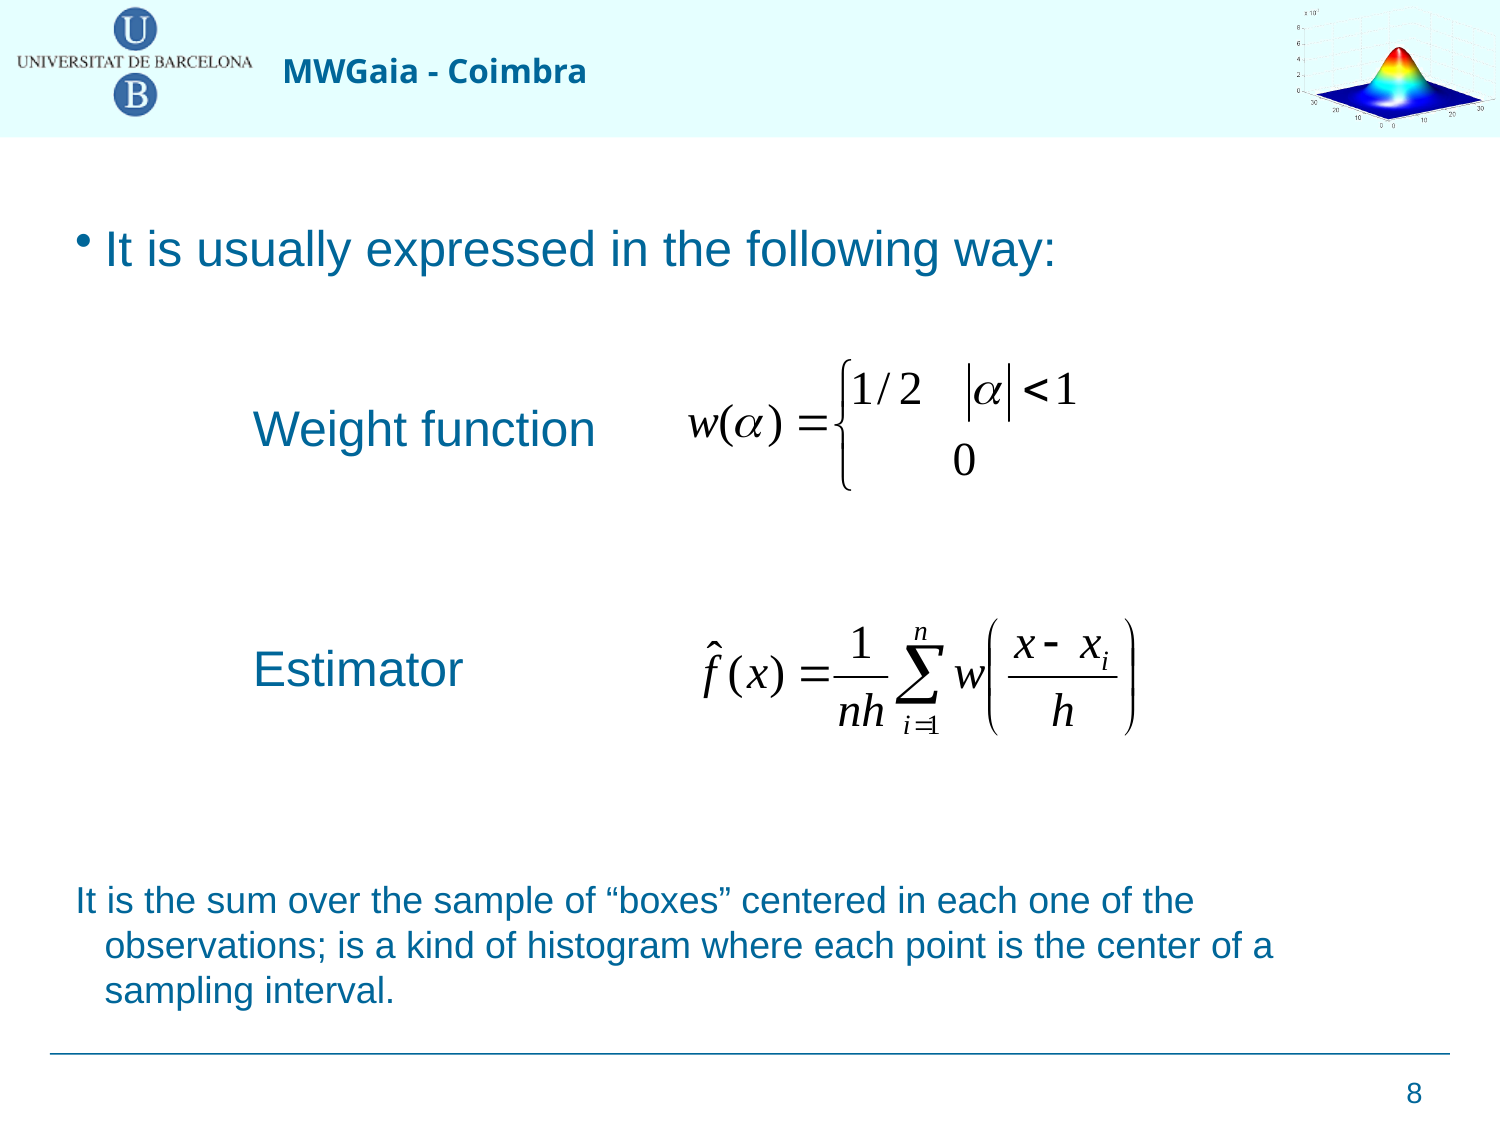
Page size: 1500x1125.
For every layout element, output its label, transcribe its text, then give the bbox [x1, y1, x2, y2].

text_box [686, 609, 1149, 745]
slide_number 8 [1124, 1066, 1438, 1125]
picture [1287, 0, 1500, 129]
picture [9, 0, 263, 125]
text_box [678, 349, 1081, 501]
text_box It is usually expressed in the following way: Weight function Estimator It is the sum over the sample of “boxes” centered in each one of the observations; is a kind of histogram where each point is the center of a sampling interval. [29, 148, 1400, 1019]
